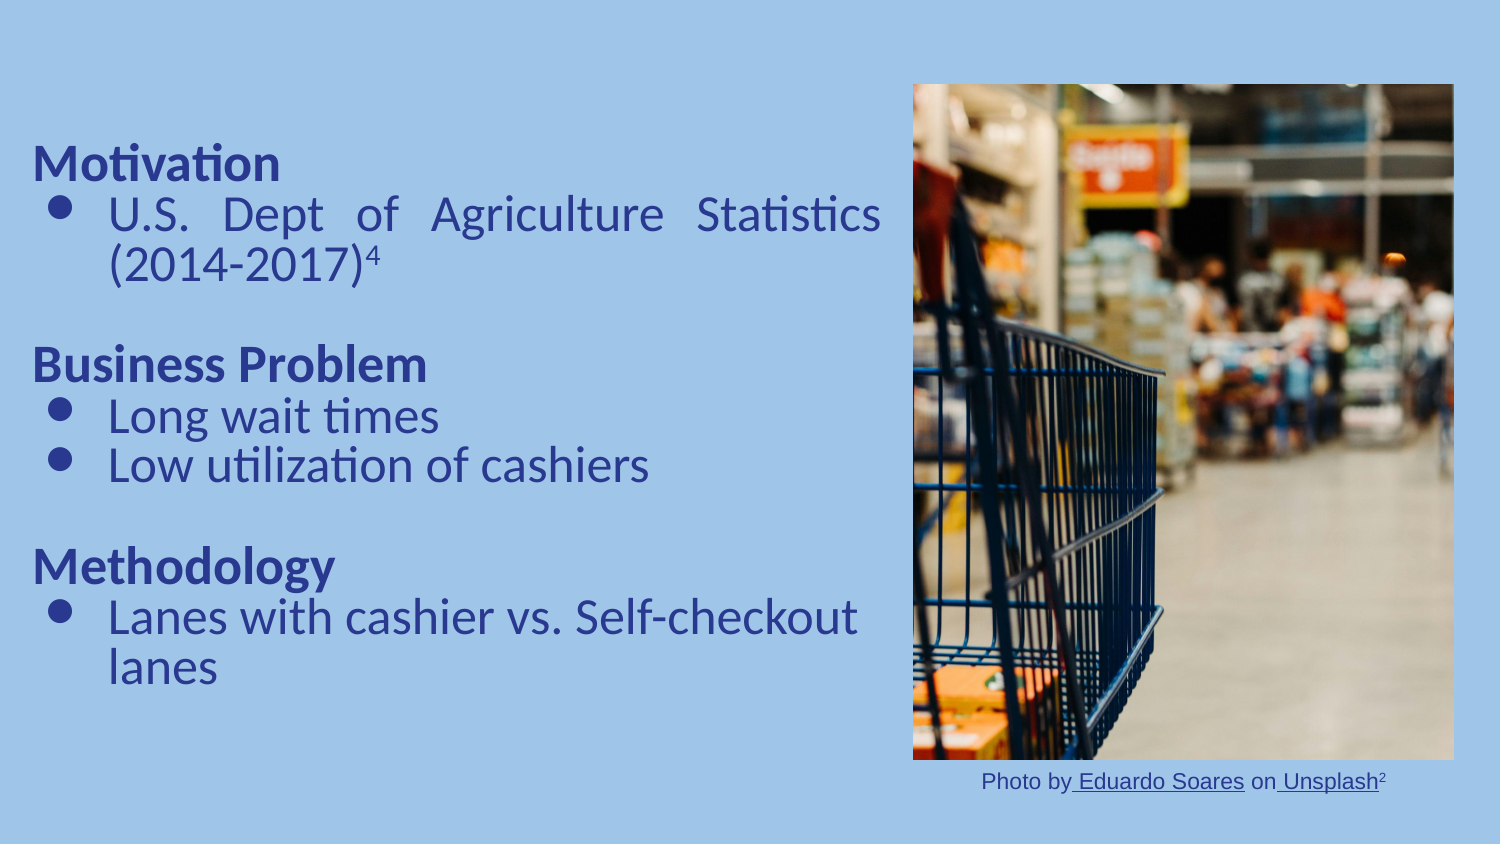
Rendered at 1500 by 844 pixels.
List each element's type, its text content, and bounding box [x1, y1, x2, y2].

picture [913, 84, 1454, 760]
list Motivation U.S. Dept of Agriculture Statistics (2014-2017)4 Business Problem Long wait times Low utilization of cashiers Methodology Lanes with cashier vs. Self-checkout lanes [17, 124, 897, 769]
list Photo by Eduardo Soares on Unsplash2 [913, 768, 1454, 804]
